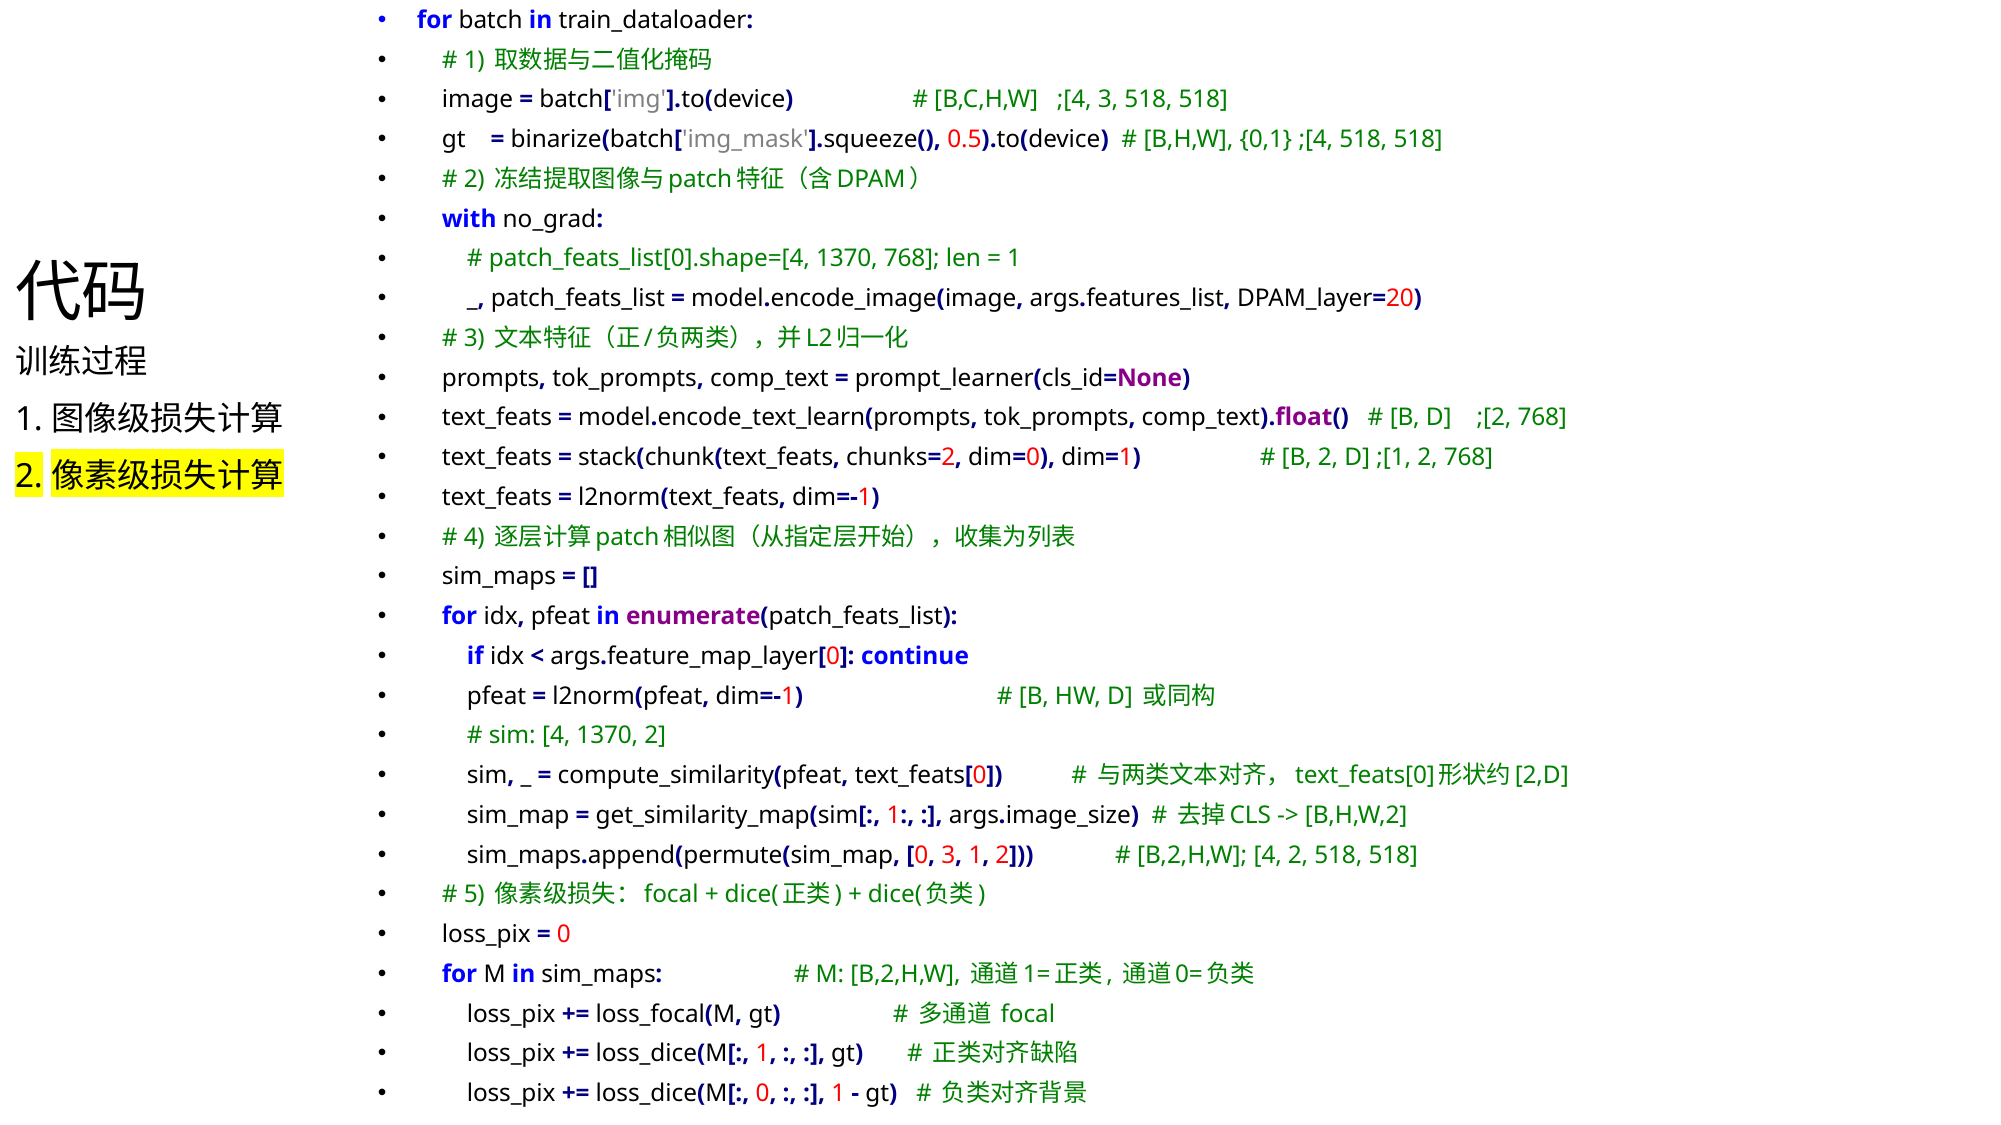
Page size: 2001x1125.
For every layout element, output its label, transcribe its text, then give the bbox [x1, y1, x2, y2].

title 代码 [0, 75, 362, 337]
list for batch in train_dataloader: # 1) 取数据与二值化掩码 image = batch['img'].to(device) # [B,C,H,W] ;[4, 3, 518, 518] gt = binarize(batch['img_mask'].squeeze(), 0.5).to(device) # [B,H,W], {0,1} ;[4, 518, 518] # 2) 冻结提取图像与patch特征（含DPAM） with no_grad: # patch_feats_list[0].shape=[4, 1370, 768]; len = 1 _, patch_feats_list = model.encode_image(image, args.features_list, DPAM_layer=20) # 3) 文本特征（正/负两类），并L2归一化 prompts, tok_prompts, comp_text = prompt_learner(cls_id=None) text_feats = model.encode_text_learn(prompts, tok_prompts, comp_text).float() # [B, D] ;[2, 768] text_feats = stack(chunk(text_feats, chunks=2, dim=0), dim=1) # [B, 2, D] ;[1, 2, 768] text_feats = l2norm(text_feats, dim=-1) # 4) 逐层计算patch相似图（从指定层开始），收集为列表 sim_maps = [] for idx, pfeat in enumerate(patch_feats_list): if idx < args.feature_map_layer[0]: continue pfeat = l2norm(pfeat, dim=-1) # [B, HW, D] 或同构 # sim: [4, 1370, 2] sim, _ = compute_similarity(pfeat, text_feats[0]) # 与两类文本对齐，text_feats[0]形状约[2,D] sim_map = get_similarity_map(sim[:, 1:, :], args.image_size) # 去掉CLS -> [B,H,W,2] sim_maps.append(permute(sim_map, [0, 3, 1, 2])) # [B,2,H,W]; [4, 2, 518, 518] # 5) 像素级损失：focal + dice(正类) + dice(负类) loss_pix = 0 for M in sim_maps: # M: [B,2,H,W], 通道1=正类, 通道0=负类 loss_pix += loss_focal(M, gt) # 多通道 focal loss_pix += loss_dice(M[:, 1, :, :], gt) # 正类对齐缺陷 loss_pix += loss_dice(M[:, 0, :, :], 1 - gt) # 负类对齐背景 [362, 0, 2000, 1125]
list 训练过程 1.图像级损失计算 2.像素级损失计算 [0, 337, 363, 963]
